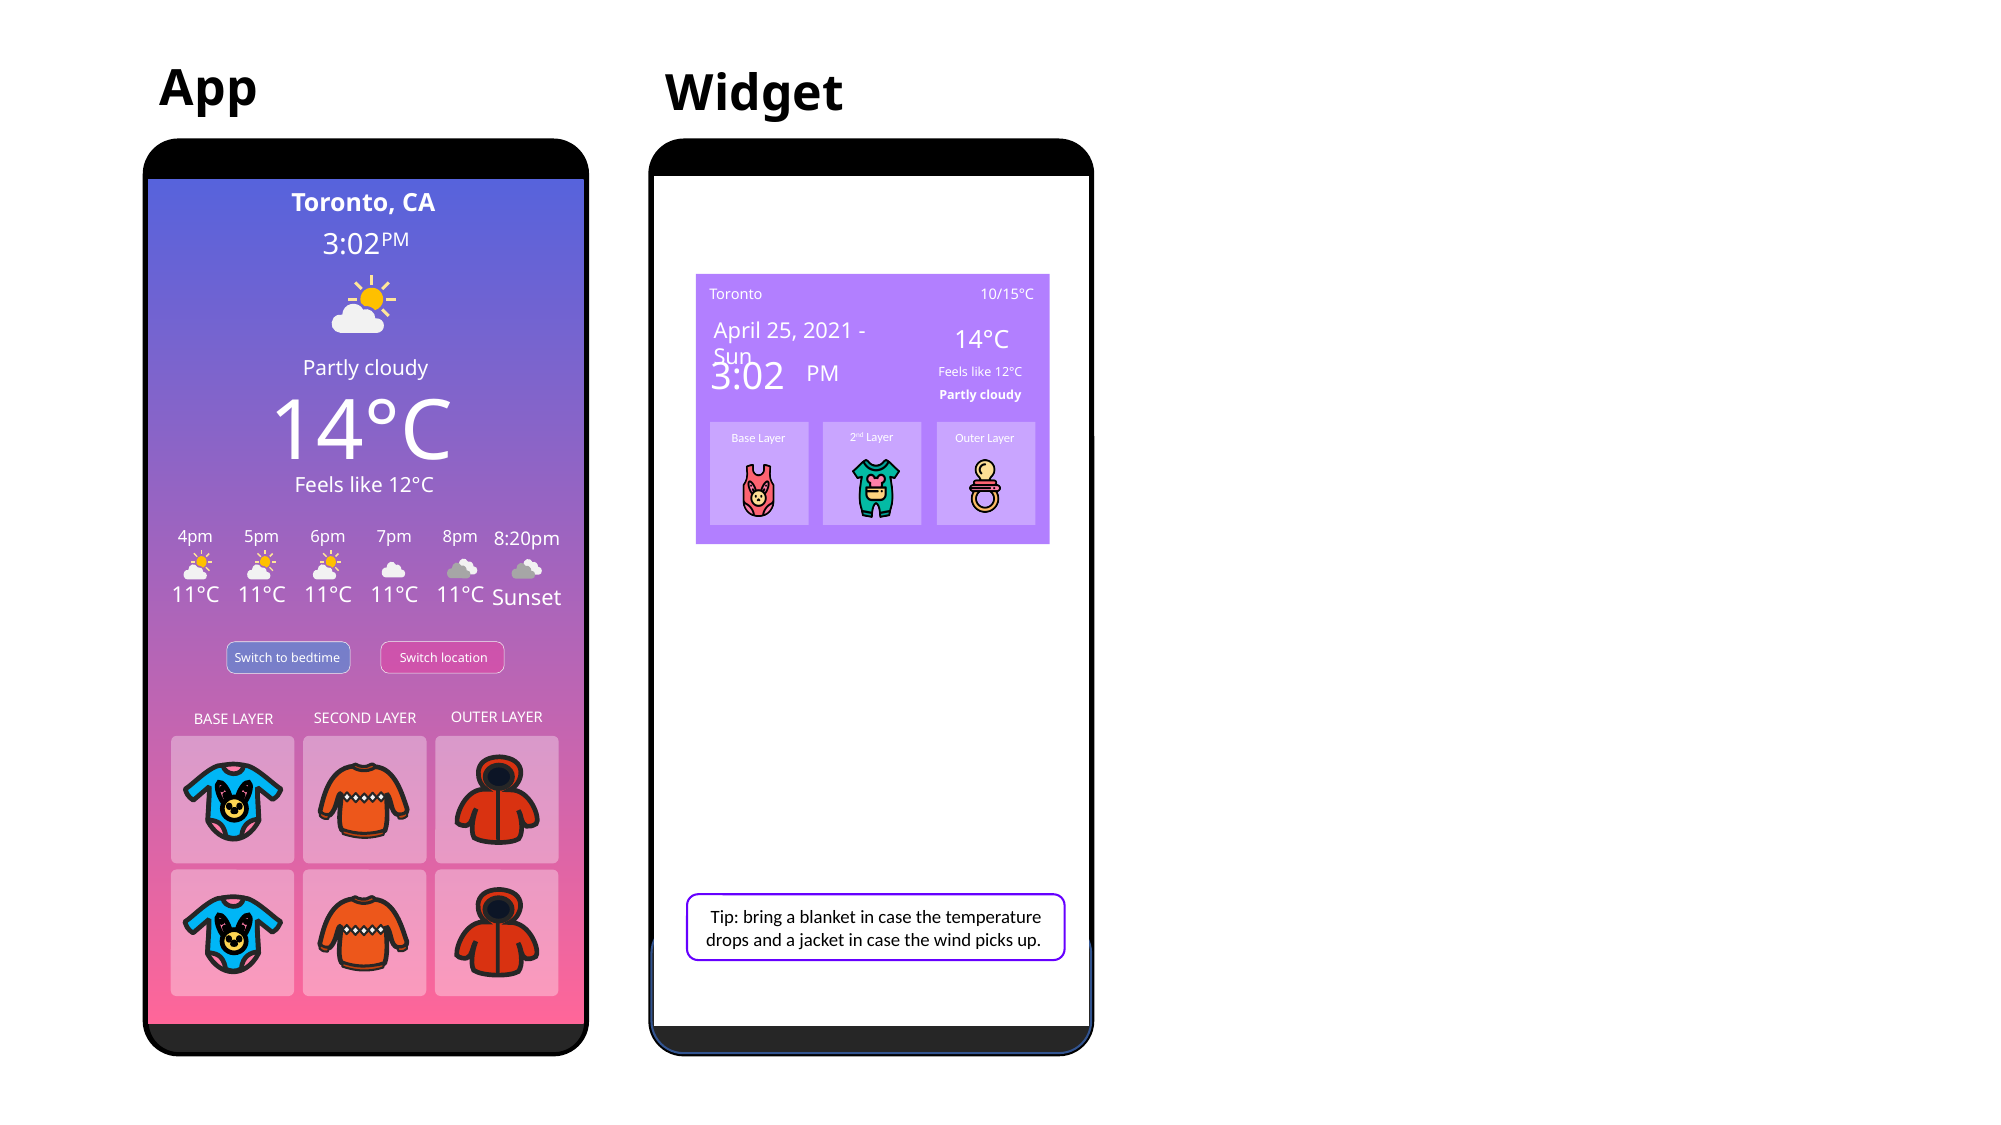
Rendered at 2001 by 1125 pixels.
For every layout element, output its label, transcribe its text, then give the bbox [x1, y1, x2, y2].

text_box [651, 141, 1092, 1054]
text_box App [145, 47, 586, 123]
text_box Widget [651, 52, 1092, 128]
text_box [145, 141, 587, 1054]
